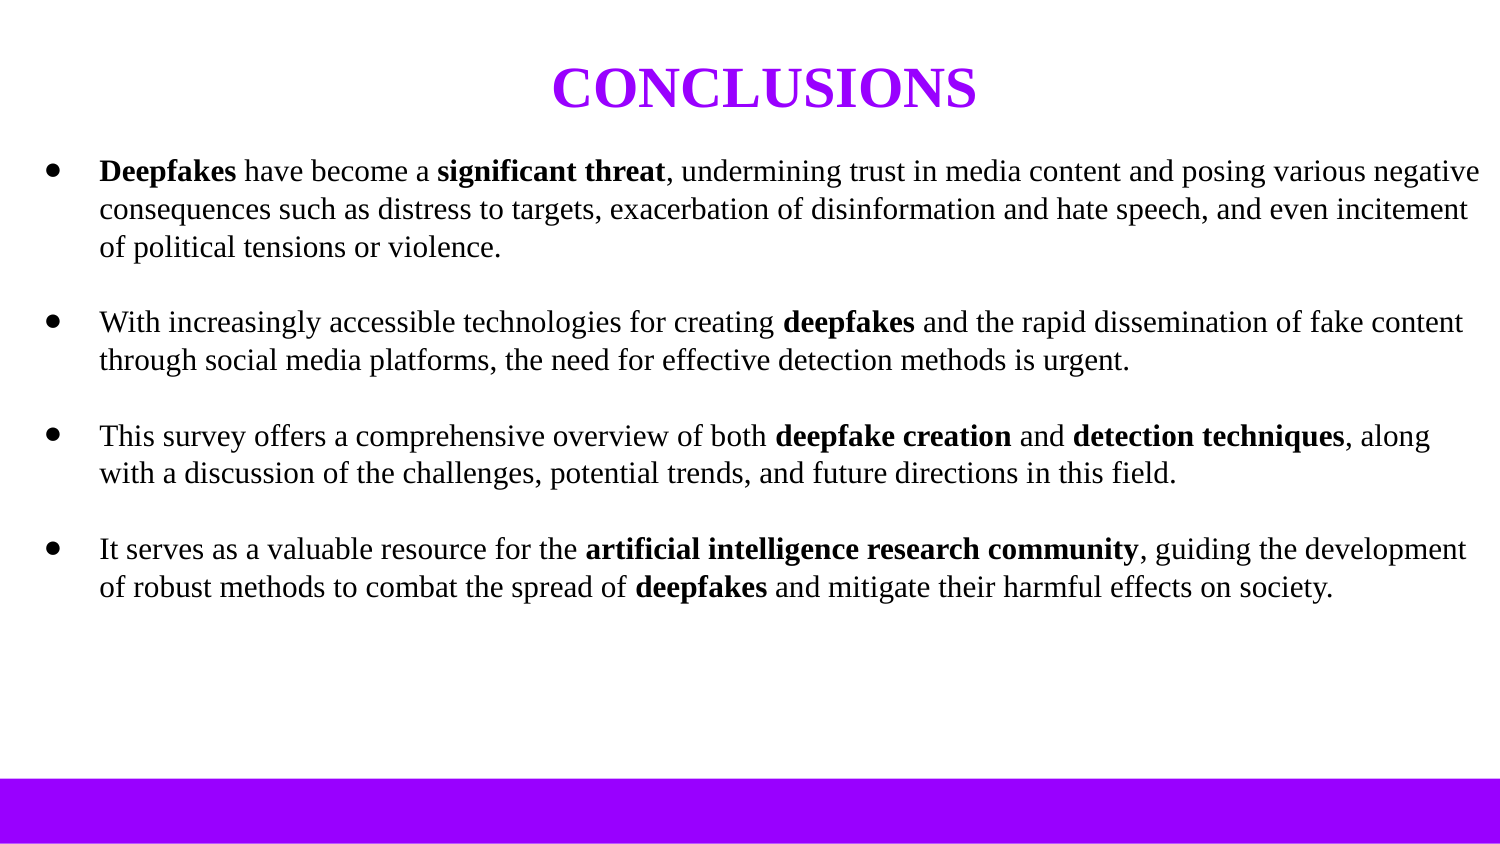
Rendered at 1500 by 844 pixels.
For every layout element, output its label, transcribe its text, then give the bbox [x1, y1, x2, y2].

text_box Deepfakes have become a significant threat, undermining trust in media content and posing various negative consequences such as distress to targets, exacerbation of disinformation and hate speech, and even incitement of political tensions or violence. With increasingly accessible technologies for creating deepfakes and the rapid dissemination of fake content through social media platforms, the need for effective detection methods is urgent. This survey offers a comprehensive overview of both deepfake creation and detection techniques, along with a discussion of the challenges, potential trends, and future directions in this field. It serves as a valuable resource for the artificial intelligence research community, guiding the development of robust methods to combat the spread of deepfakes and mitigate their harmful effects on society. [42, 148, 1500, 604]
title CONCLUSIONS [151, 47, 1350, 148]
text_box [0, 778, 1500, 844]
